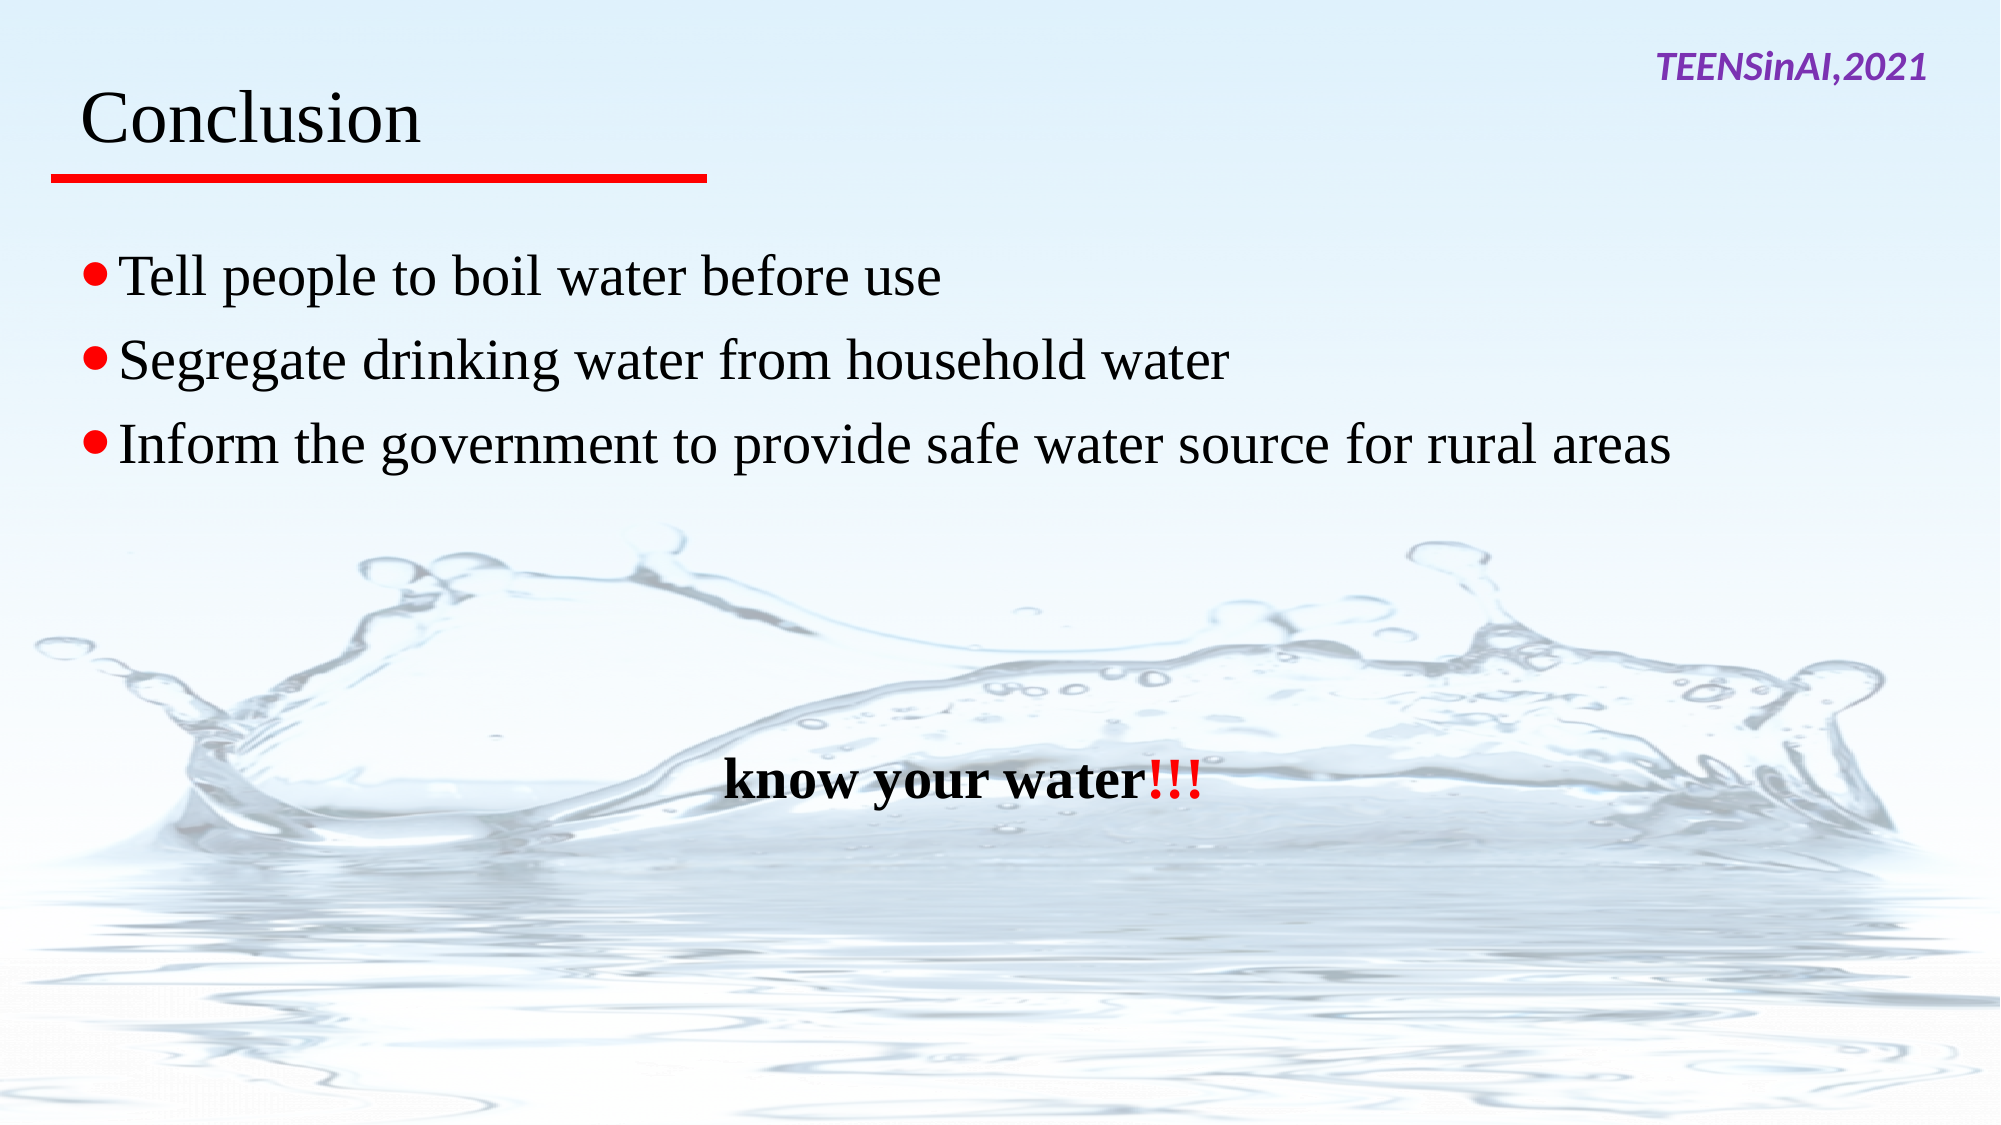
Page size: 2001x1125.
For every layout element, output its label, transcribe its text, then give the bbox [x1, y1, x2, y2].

list Tell people to boil water before use Segregate drinking water from household water Inform the government to provide safe water source for rural areas know your water!!! [65, 237, 1863, 855]
slide_number [1412, 1042, 1863, 1103]
title Conclusion [65, 57, 452, 174]
